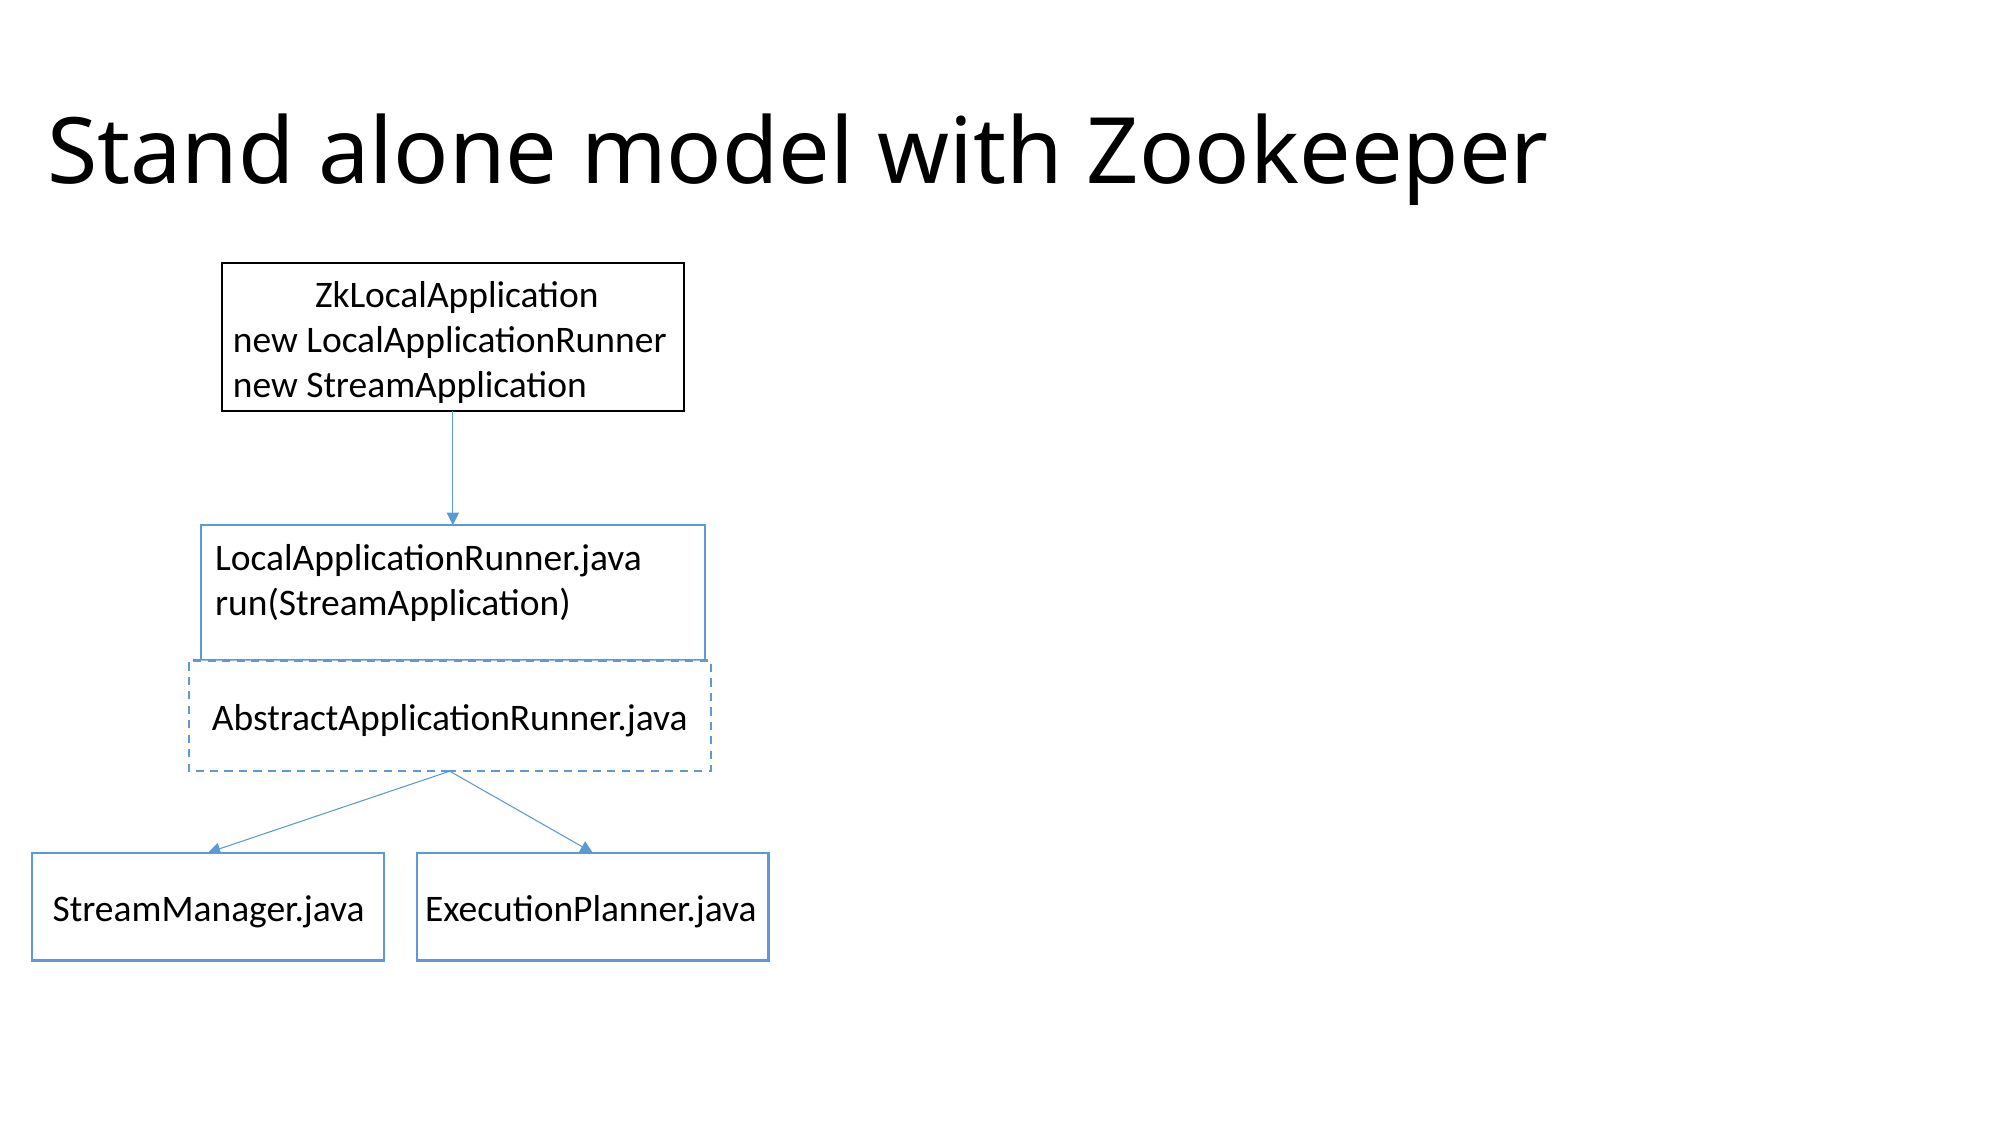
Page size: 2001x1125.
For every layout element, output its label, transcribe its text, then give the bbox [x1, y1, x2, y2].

text_box [416, 852, 770, 876]
text_box ZkLocalApplication new LocalApplicationRunner new StreamApplication [218, 262, 696, 413]
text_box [207, 771, 449, 853]
text_box StreamManager.java [37, 876, 384, 937]
text_box [416, 937, 770, 962]
text_box [31, 852, 385, 962]
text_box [200, 525, 706, 661]
text_box AbstractApplicationRunner.java [188, 659, 712, 772]
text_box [449, 771, 593, 853]
text_box ExecutionPlanner.java [410, 876, 776, 937]
title Stand alone model with Zookeeper [32, 45, 1758, 263]
